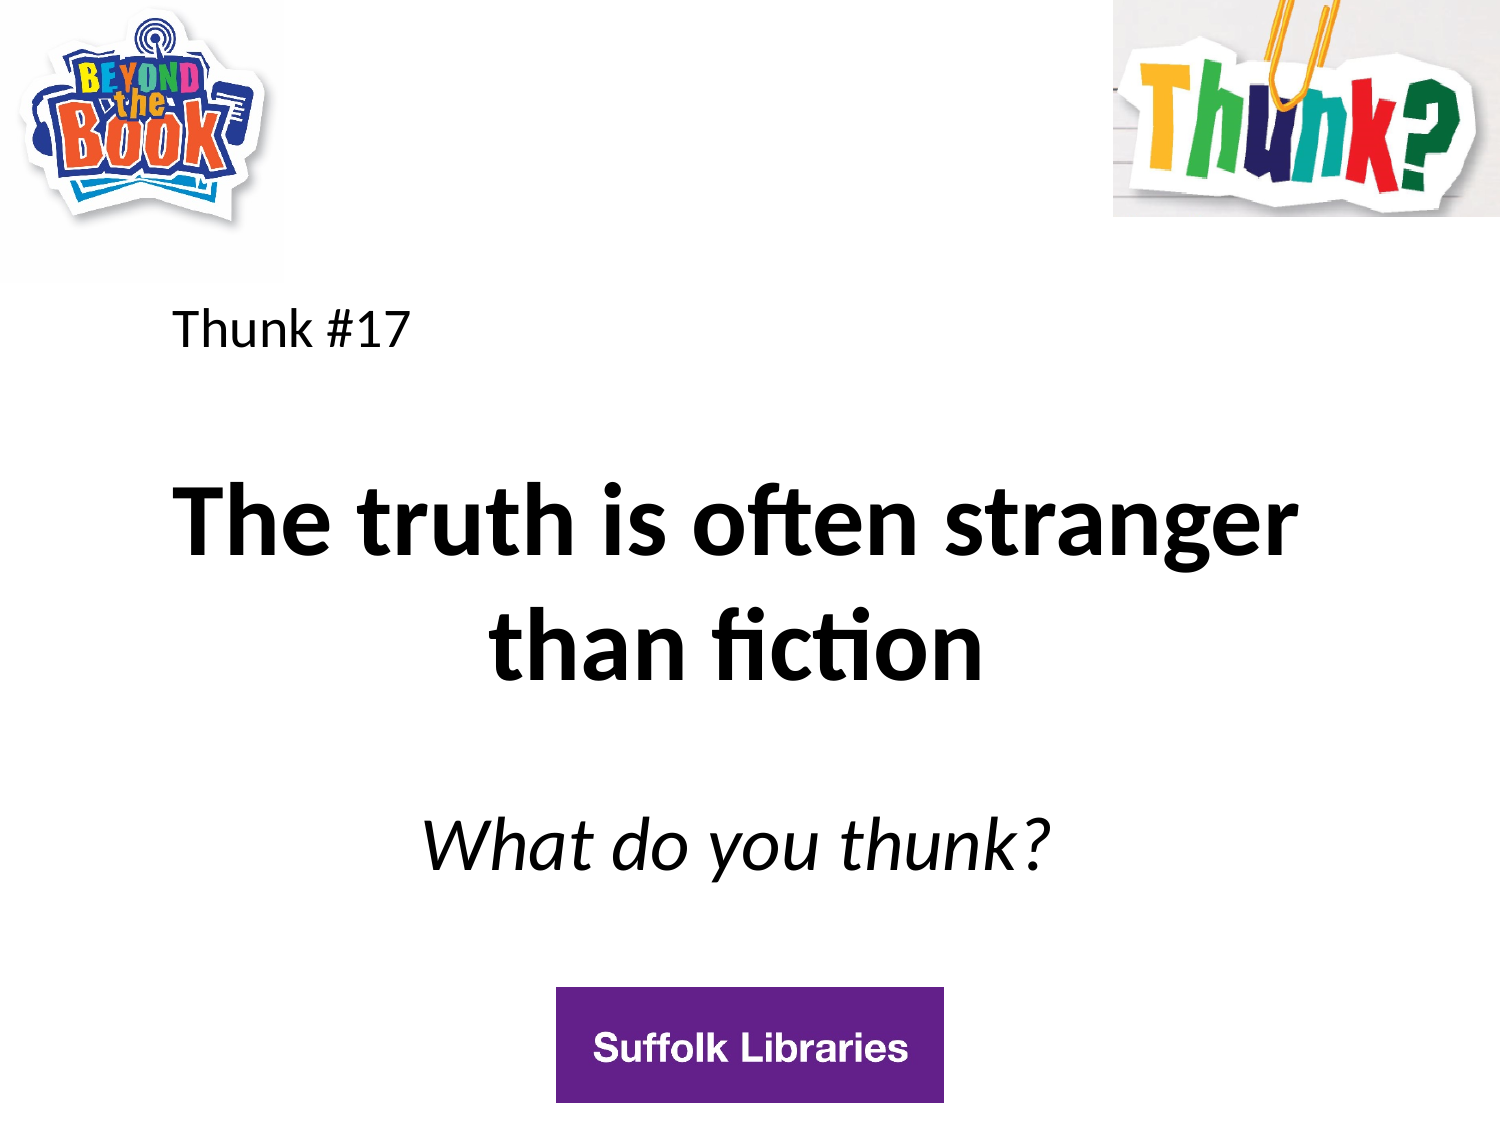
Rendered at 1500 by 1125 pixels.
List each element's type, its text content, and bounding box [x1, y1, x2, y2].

picture [1113, 0, 1500, 217]
picture [0, 0, 284, 283]
text_box Thunk #17 The truth is often stranger than fiction What do you thunk? [67, 282, 1407, 964]
picture [556, 987, 944, 1103]
